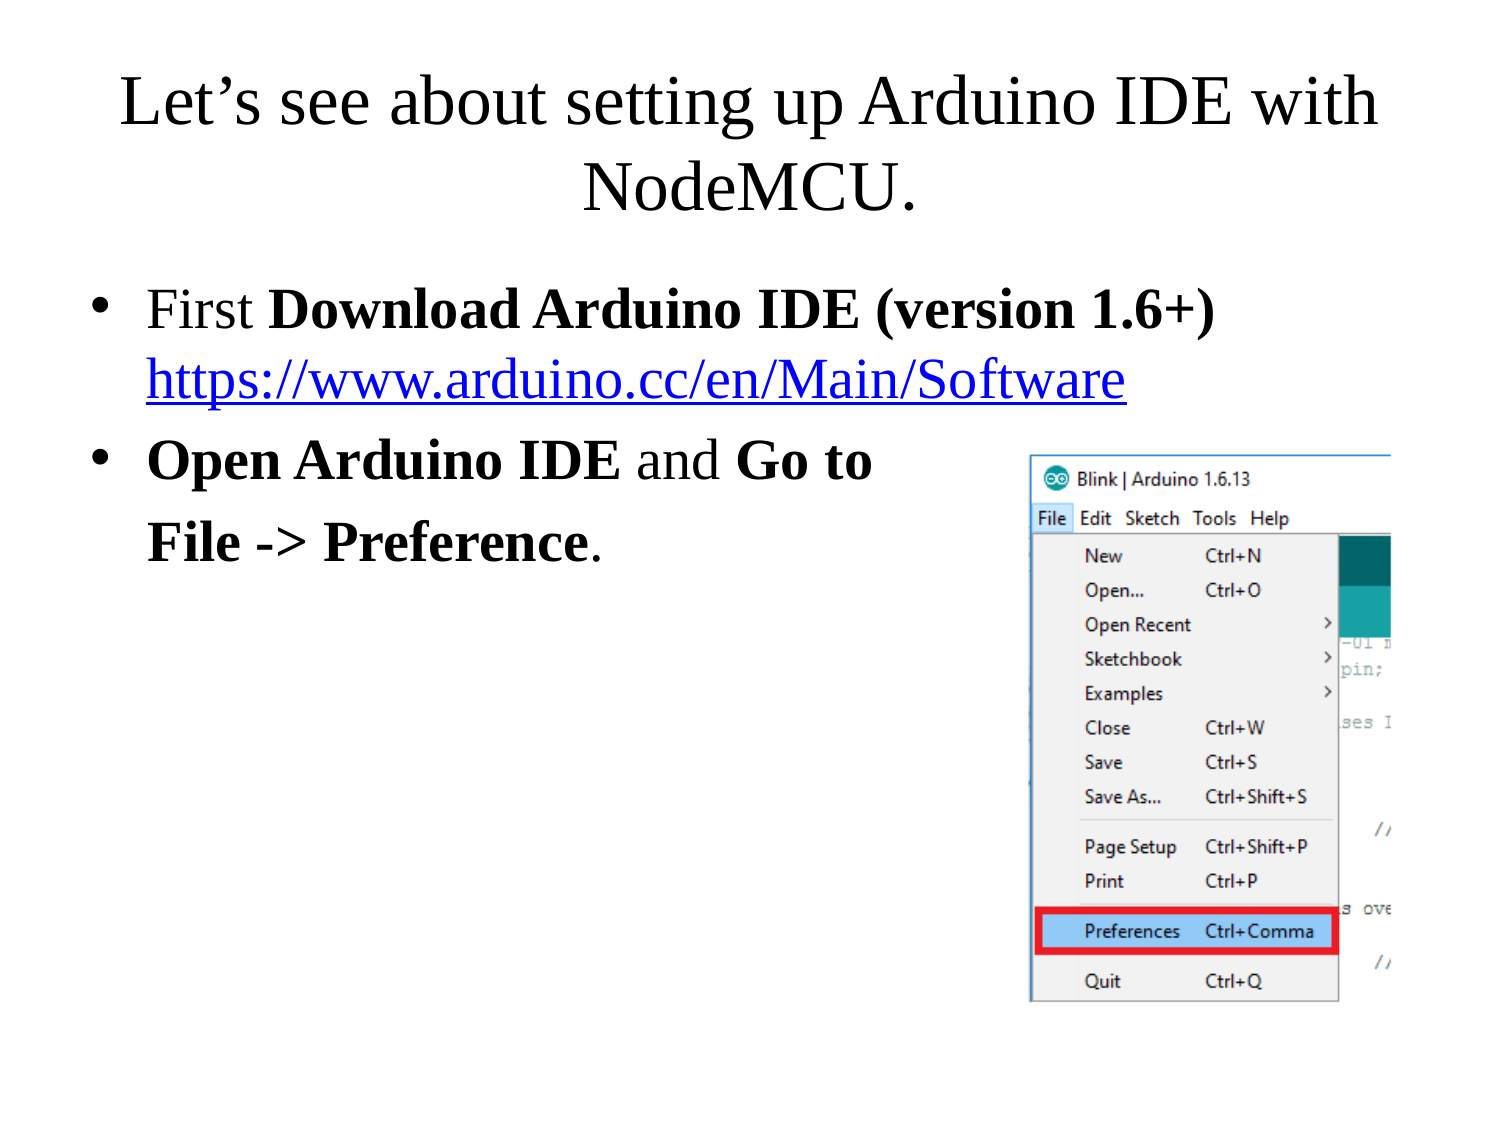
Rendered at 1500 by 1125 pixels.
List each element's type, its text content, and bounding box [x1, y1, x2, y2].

list First Download Arduino IDE (version 1.6+) https://www.arduino.cc/en/Main/Software Open Arduino IDE and Go to File -> Preference. [75, 262, 1425, 1005]
title Let’s see about setting up Arduino IDE with NodeMCU. [75, 45, 1425, 233]
picture [1024, 449, 1399, 1008]
